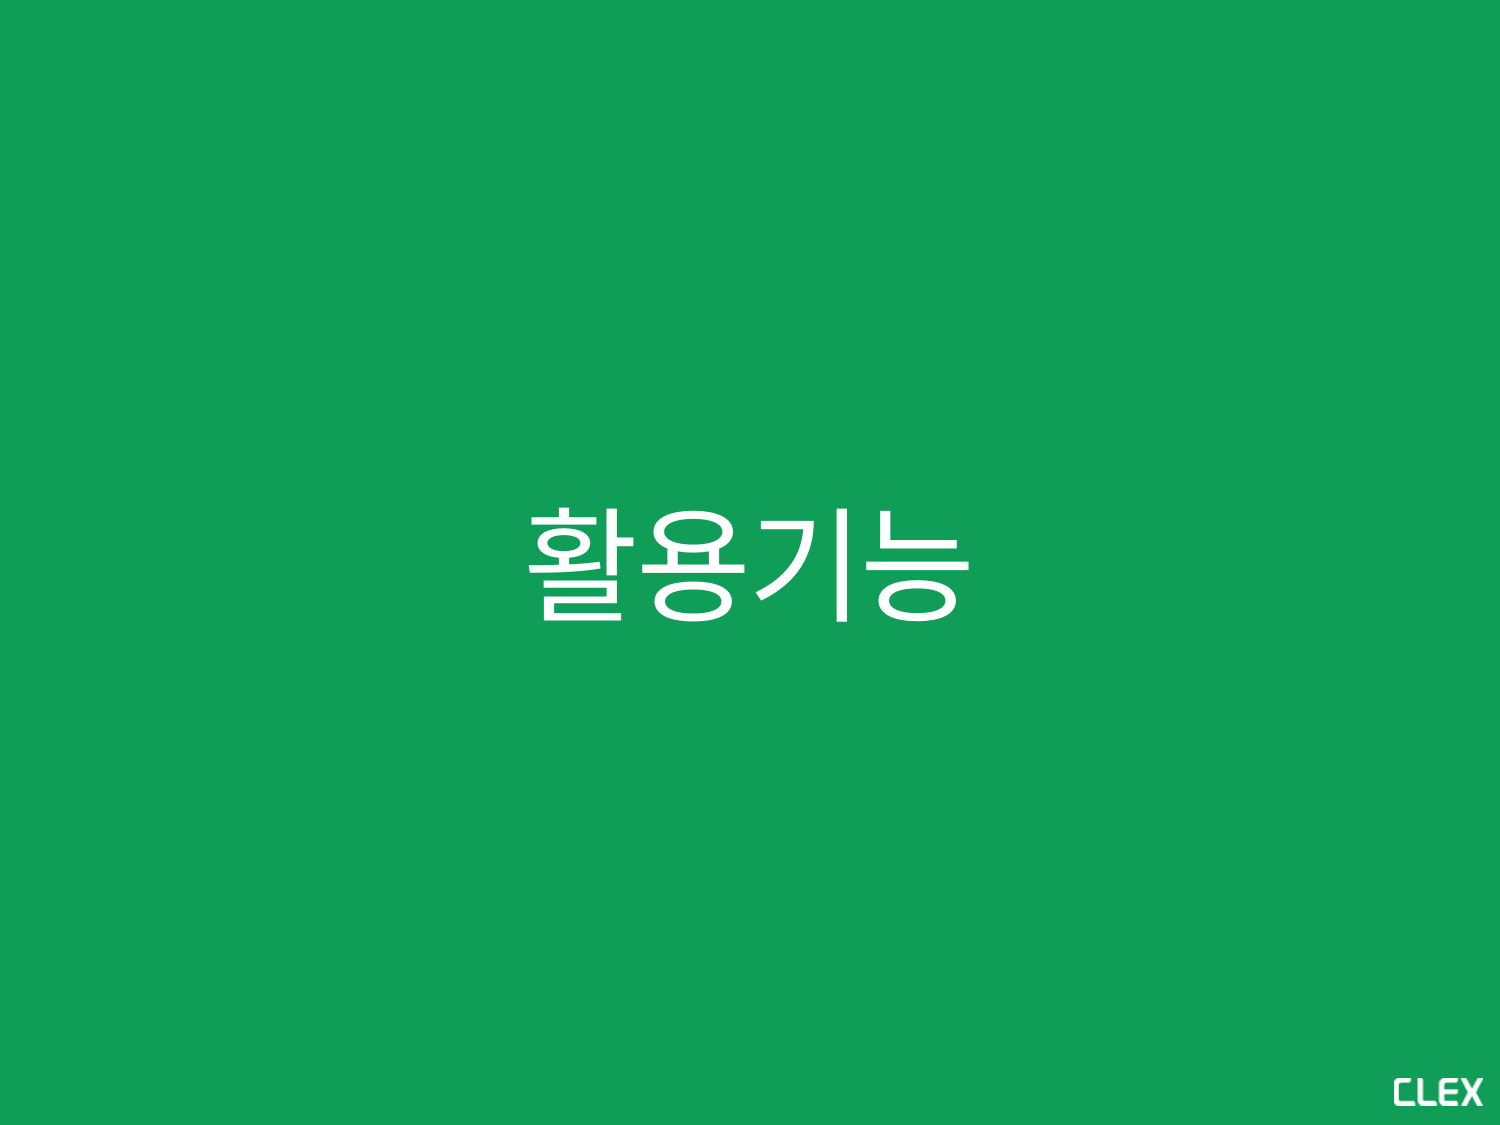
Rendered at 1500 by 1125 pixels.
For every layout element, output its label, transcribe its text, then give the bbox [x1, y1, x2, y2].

title 활용기능 [0, 441, 1500, 683]
picture [1394, 1078, 1483, 1106]
